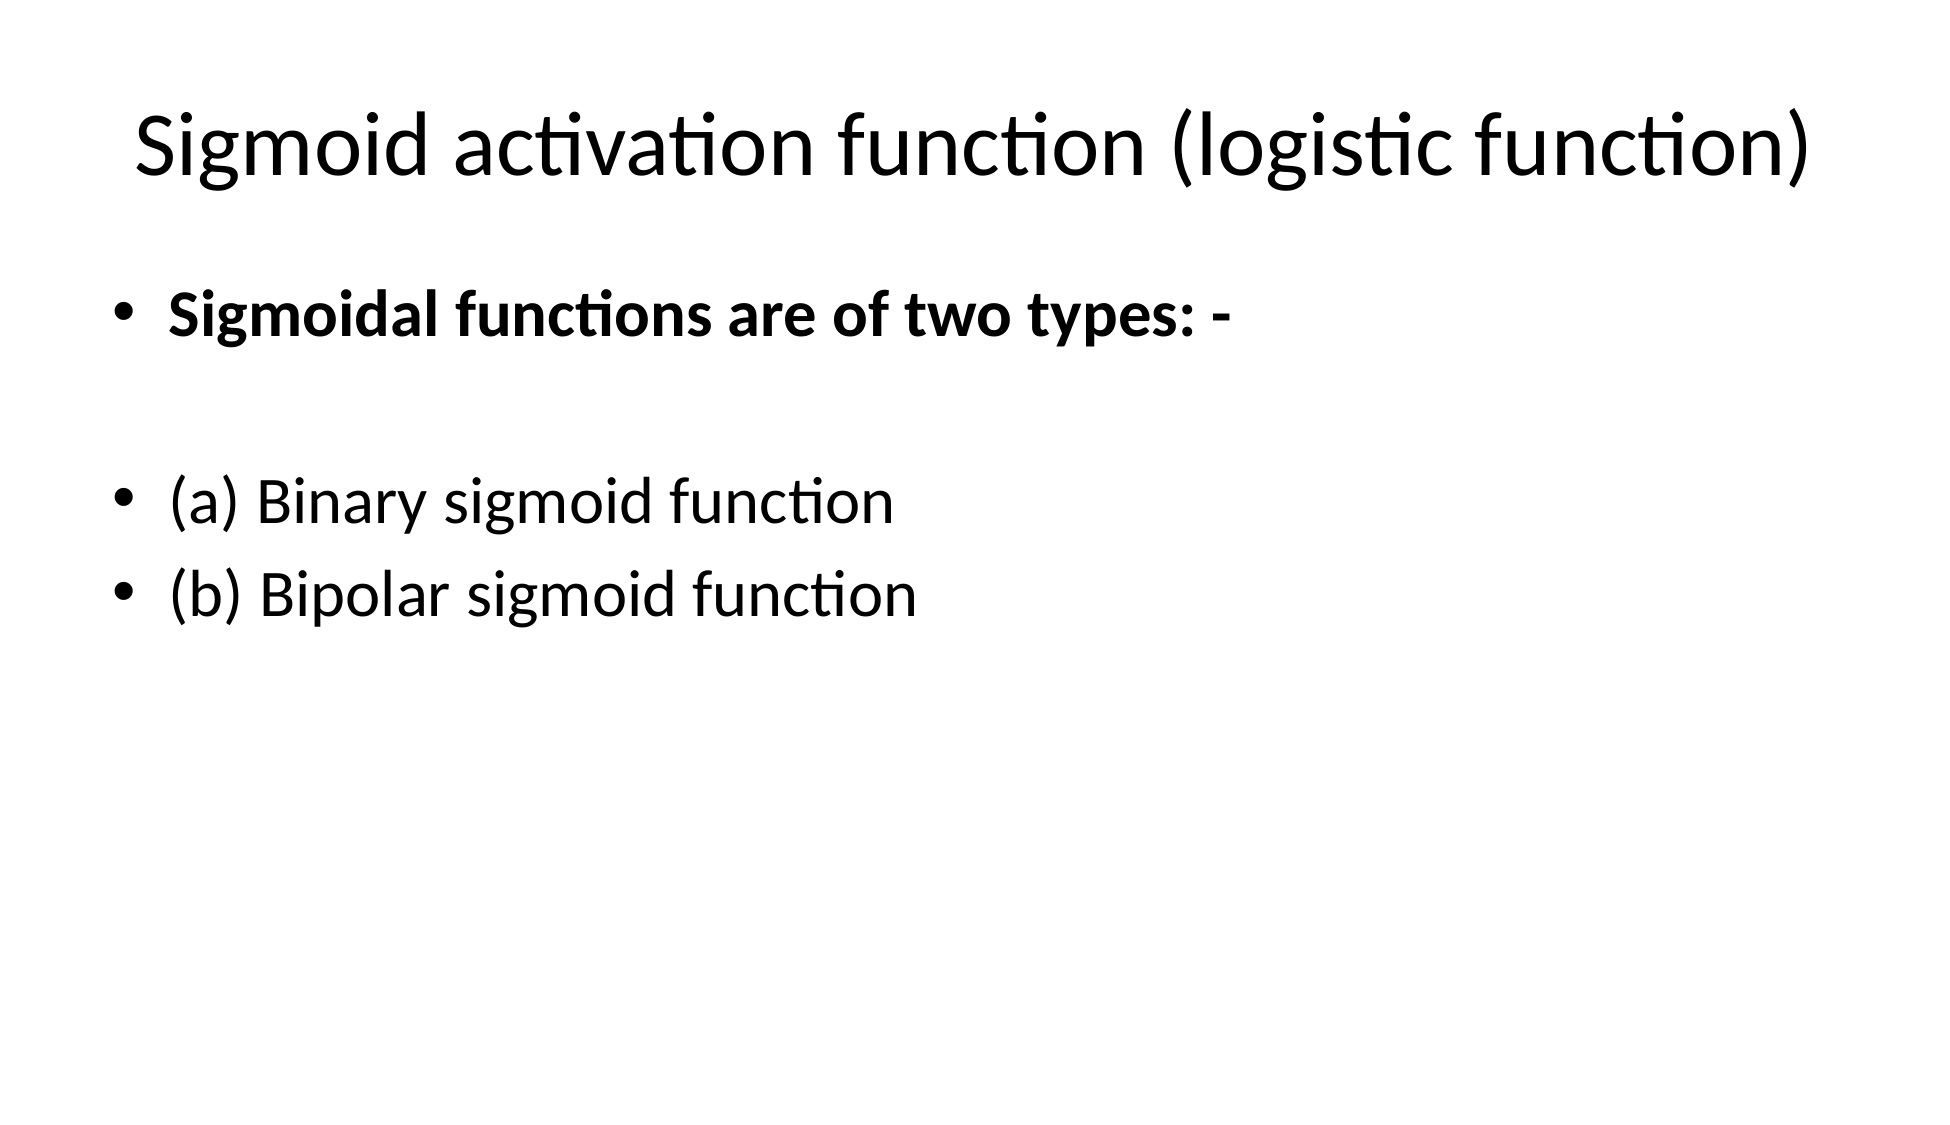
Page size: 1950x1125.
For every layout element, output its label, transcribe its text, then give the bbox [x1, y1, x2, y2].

list Sigmoidal functions are of two types: - (a) Binary sigmoid function (b) Bipolar sigmoid function [97, 262, 1853, 1005]
title Sigmoid activation function (logistic function) [97, 45, 1853, 233]
